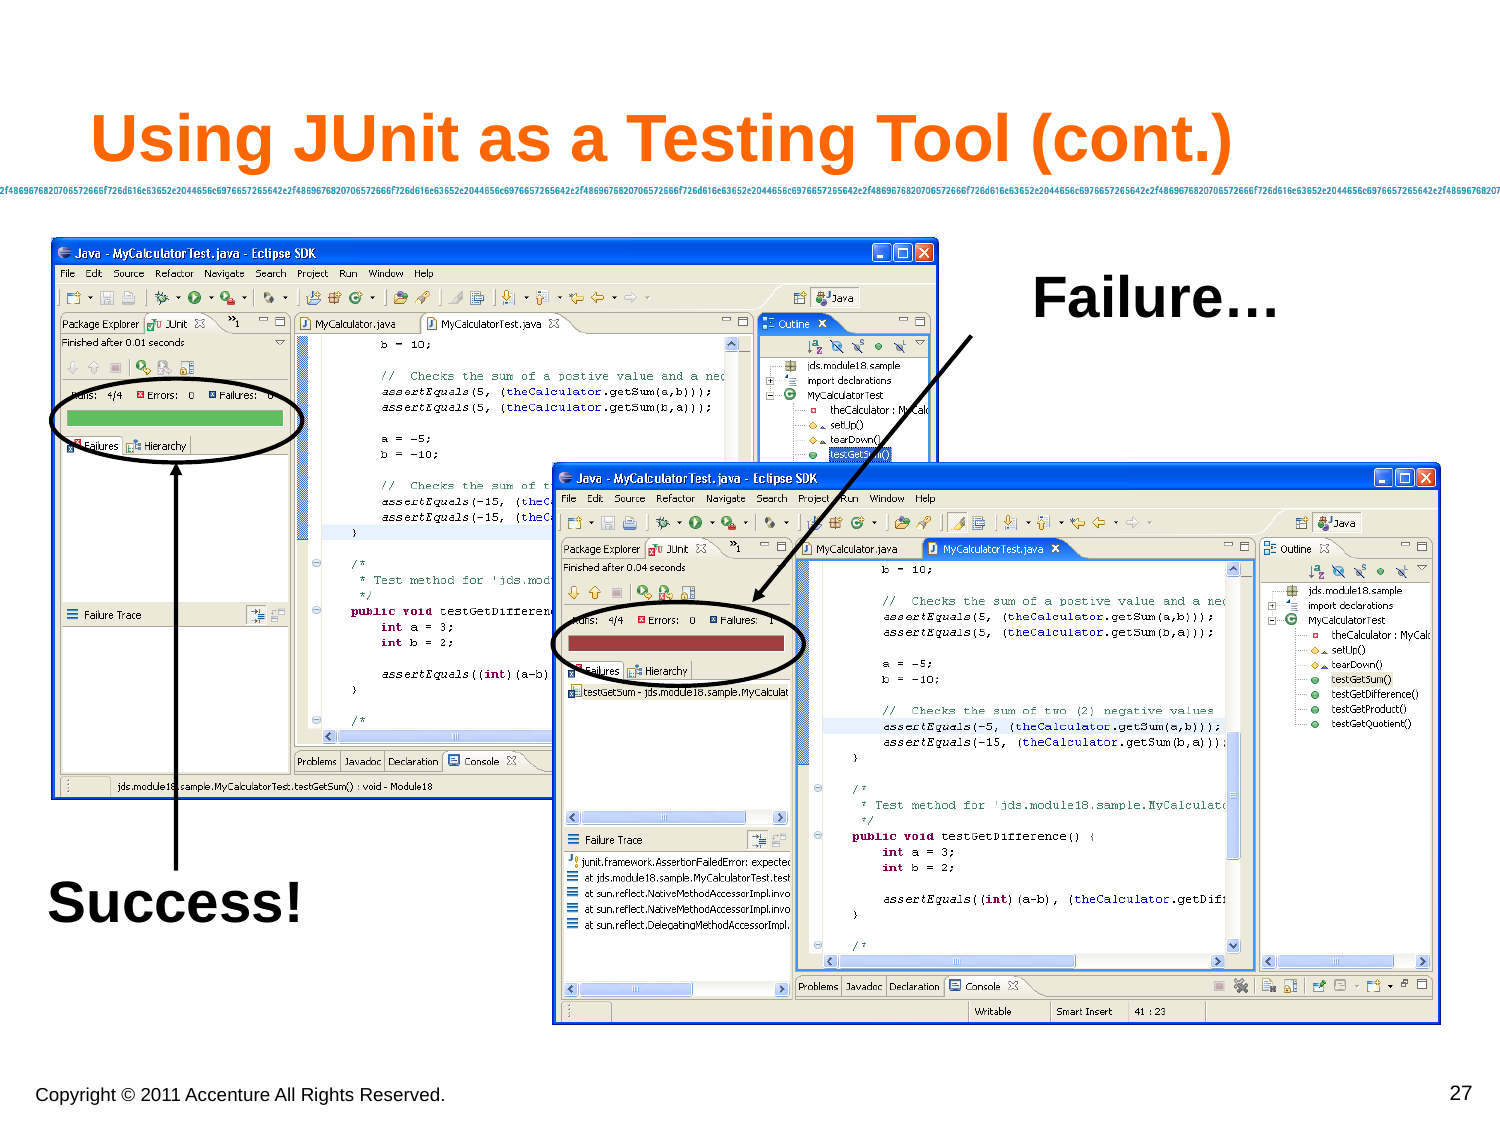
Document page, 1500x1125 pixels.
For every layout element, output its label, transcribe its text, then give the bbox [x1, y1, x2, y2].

picture [50, 237, 940, 801]
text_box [552, 264, 1441, 1026]
text_box [161, 847, 191, 882]
picture [0, 186, 1500, 194]
title Using JUnit as a Testing Tool (cont.) [74, 32, 1413, 183]
text_box Success! [32, 870, 320, 941]
slide_number 27 [1137, 1046, 1488, 1125]
